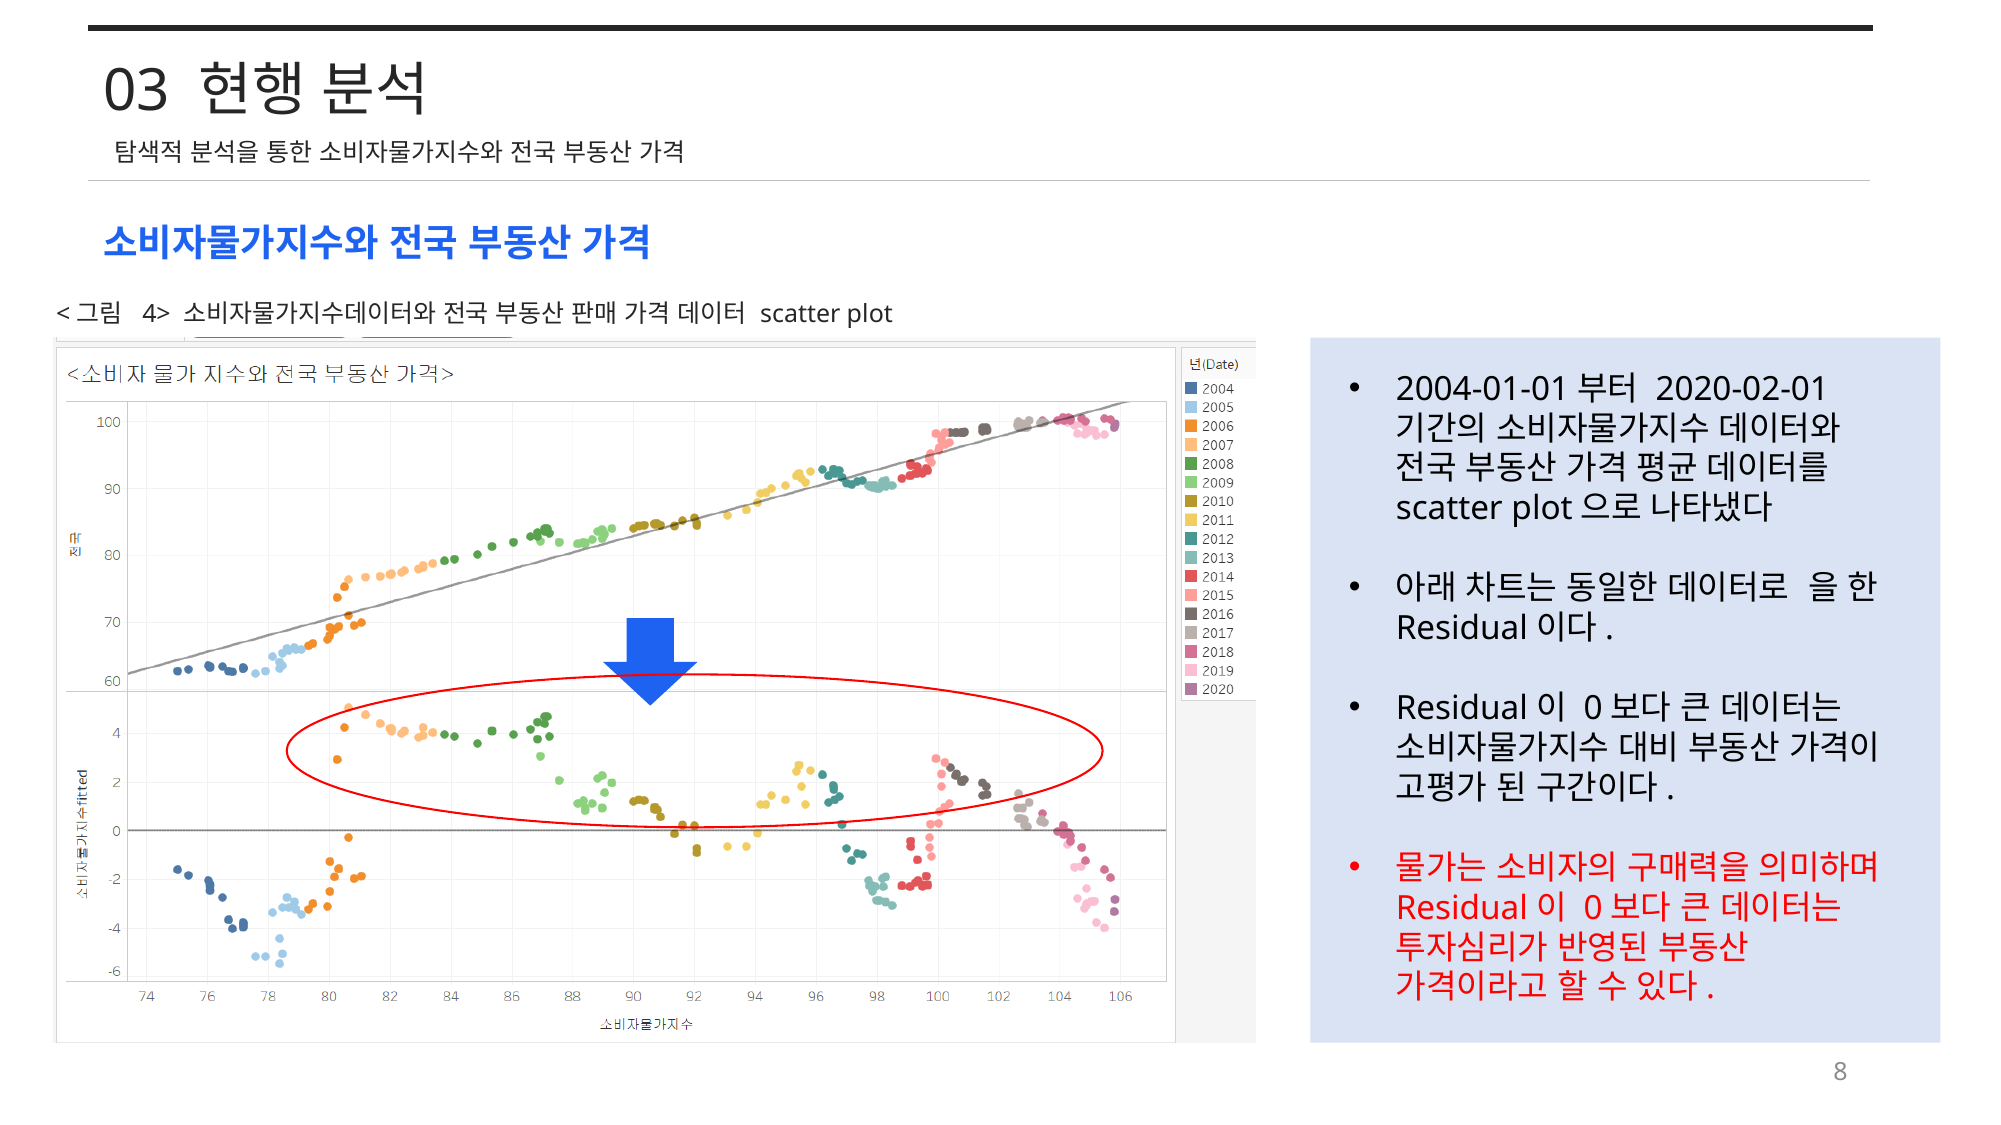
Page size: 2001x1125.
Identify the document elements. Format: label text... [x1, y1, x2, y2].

text_box 소비자물가지수와 전국 부동산 가격 [88, 211, 849, 271]
text_box [1309, 337, 1941, 1044]
picture [52, 337, 1256, 1043]
text_box 탐색적 분석을 통한 소비자물가지수와 전국 부동산 가격 [100, 125, 762, 174]
text_box <그림 4> 소비자물가지수데이터와 전국 부동산 판매 가격 데이터 scatter plot [41, 286, 1186, 335]
text_box 03 현행 분석 [88, 45, 1223, 130]
slide_number 8 [1412, 1044, 1863, 1103]
